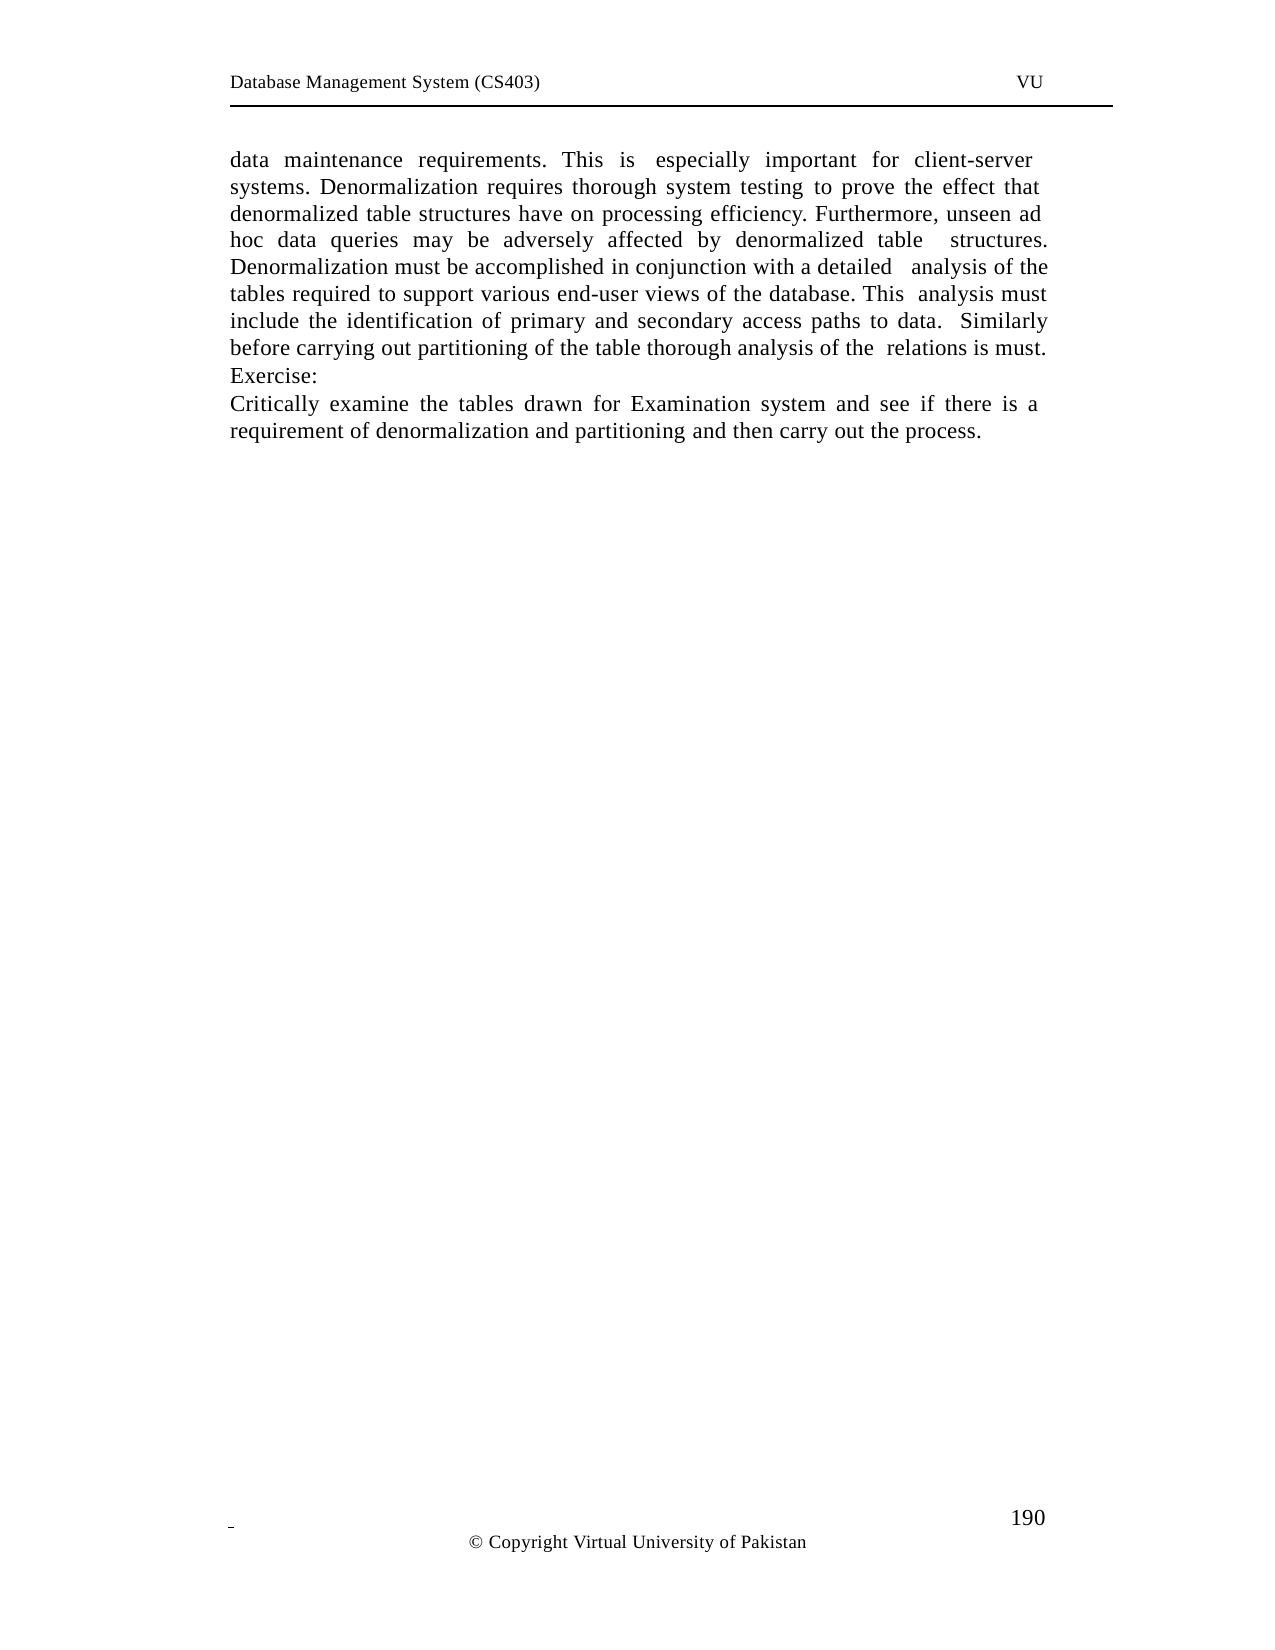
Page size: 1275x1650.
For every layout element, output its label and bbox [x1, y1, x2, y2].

slide_number [225, 1505, 1050, 1650]
text_box [228, 145, 1050, 443]
text_box [228, 69, 547, 93]
text_box [1014, 69, 1047, 93]
